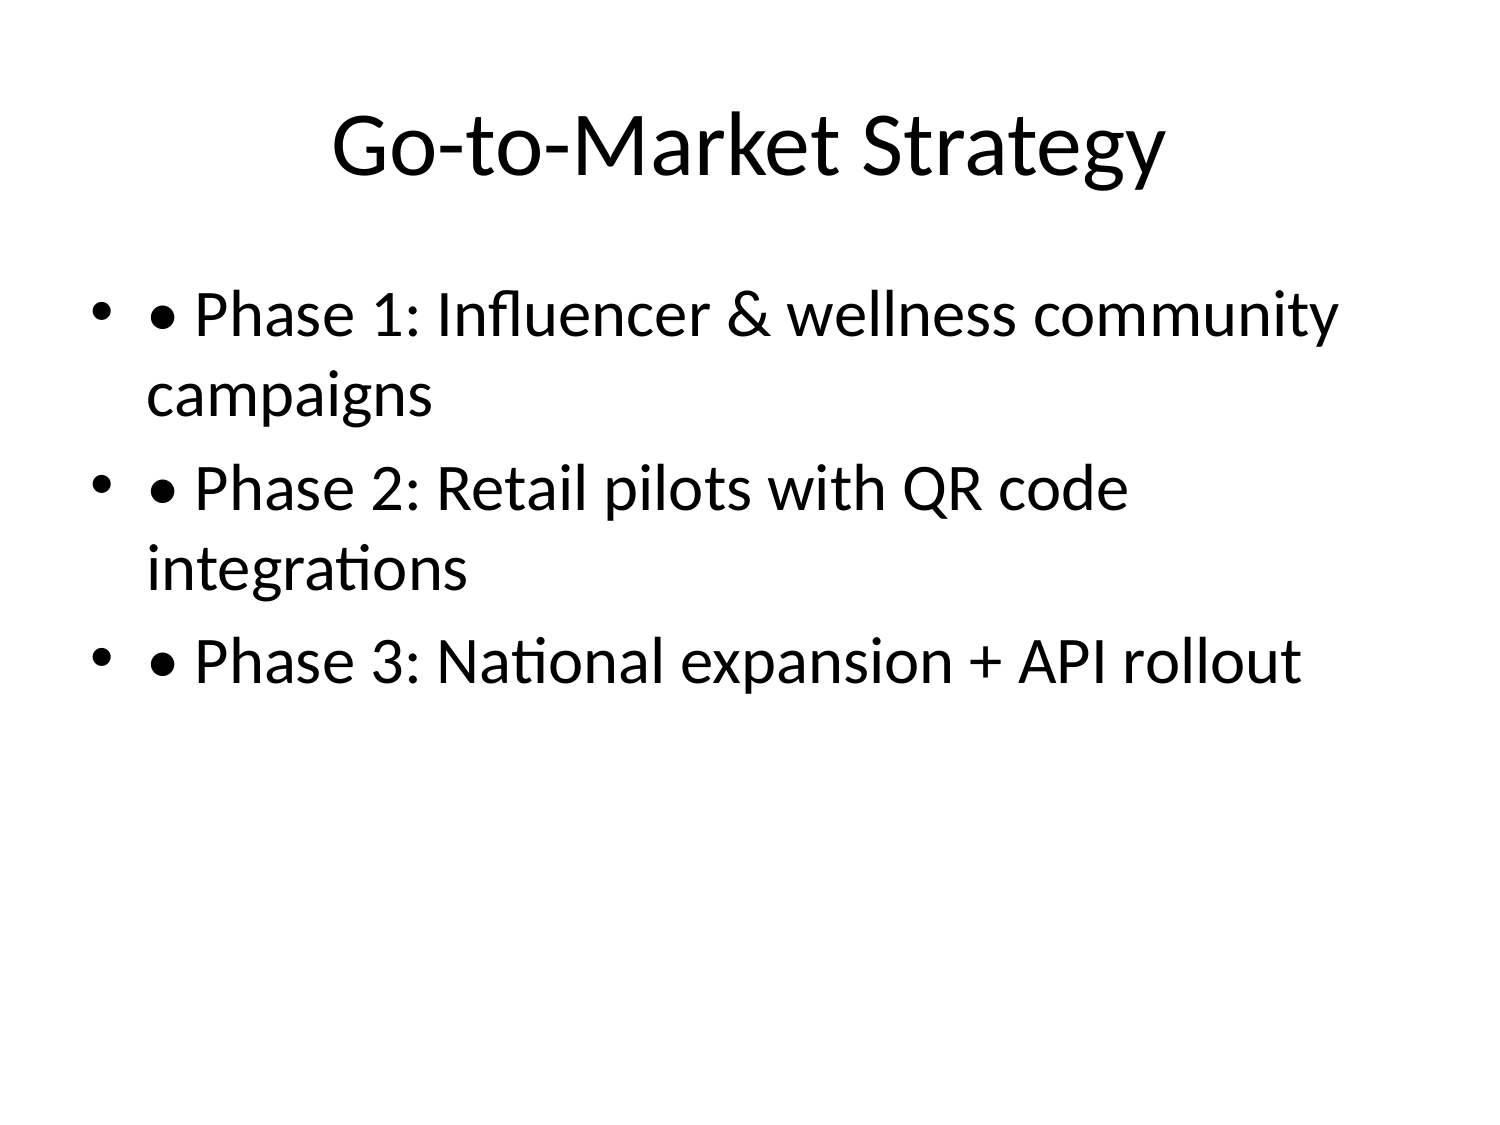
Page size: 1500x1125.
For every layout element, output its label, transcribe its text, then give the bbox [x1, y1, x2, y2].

title Go-to-Market Strategy [75, 45, 1425, 233]
list • Phase 1: Influencer & wellness community campaigns • Phase 2: Retail pilots with QR code integrations • Phase 3: National expansion + API rollout [75, 262, 1425, 1005]
